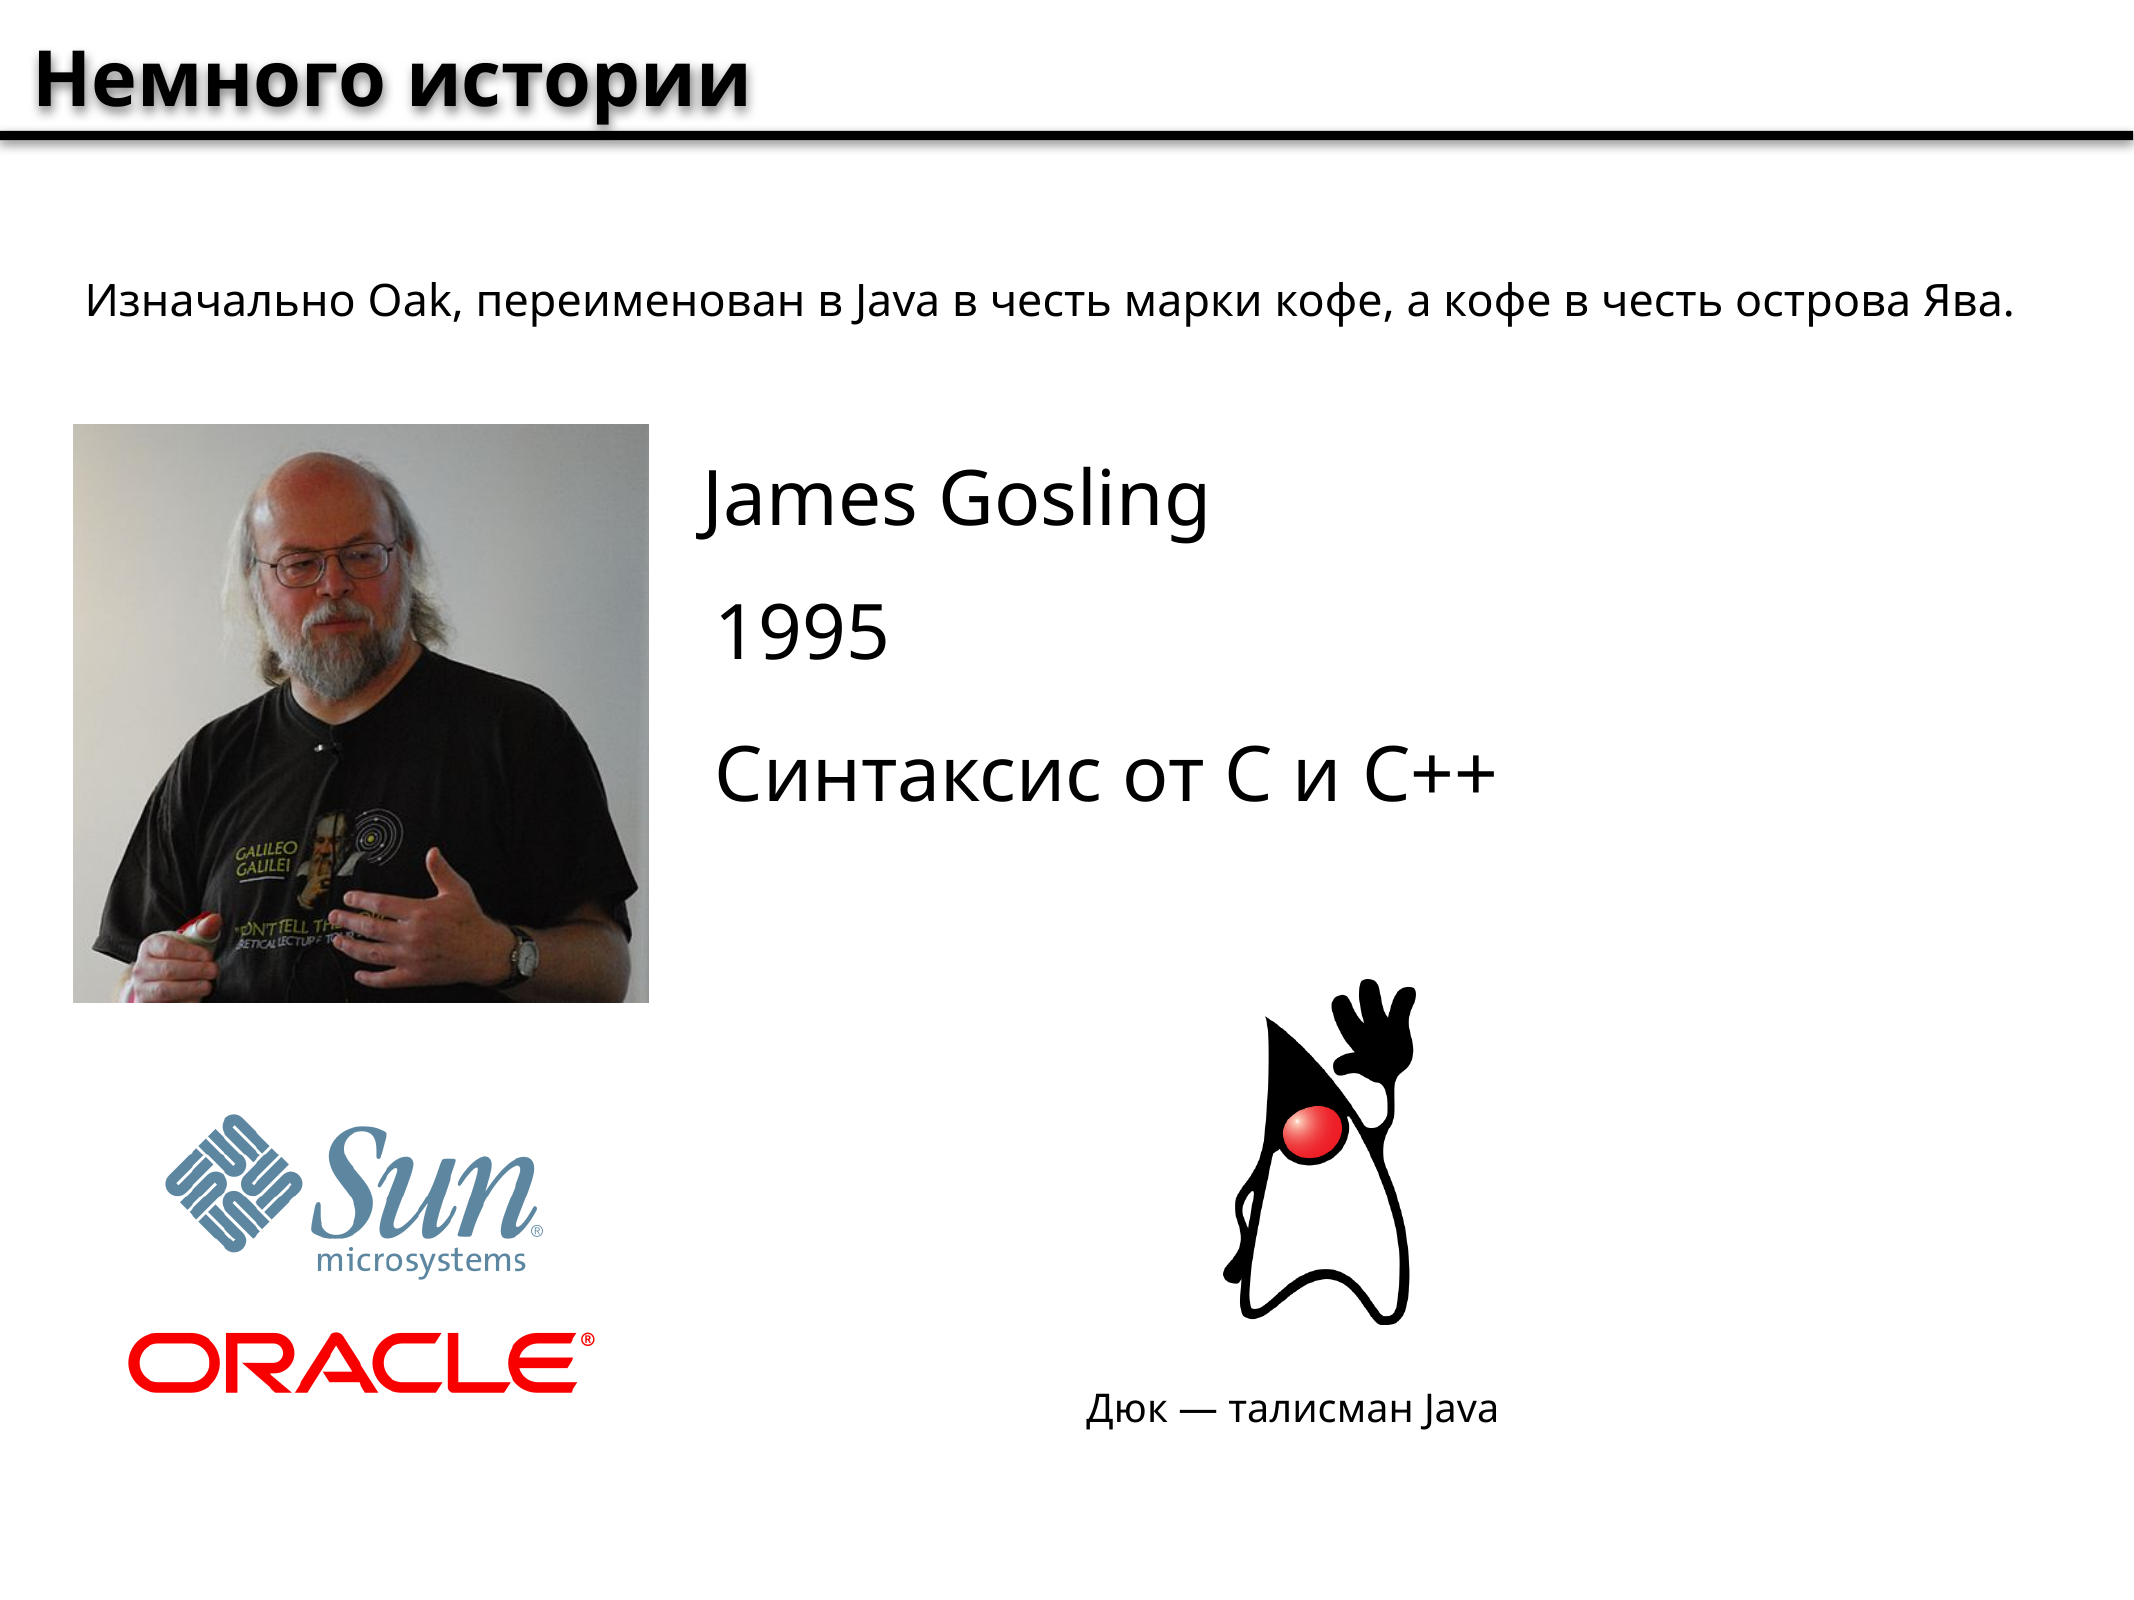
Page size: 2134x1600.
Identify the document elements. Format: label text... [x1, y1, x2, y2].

text_box Дюк — талисман Java [1078, 1340, 1561, 1439]
text_box 1995 [706, 561, 997, 683]
title Немного истории [23, 7, 2110, 125]
text_box James Gosling [694, 427, 1269, 550]
picture [119, 1327, 603, 1397]
picture [159, 1112, 549, 1281]
picture [73, 424, 649, 1004]
text_box Синтаксис от С и С++ [706, 703, 1681, 825]
text_box Изначально Oak, переименован в Java в честь марки кофе, а кофе в честь острова Ява. [76, 212, 2057, 334]
picture [1223, 979, 1416, 1325]
text_box [0, 130, 2134, 141]
